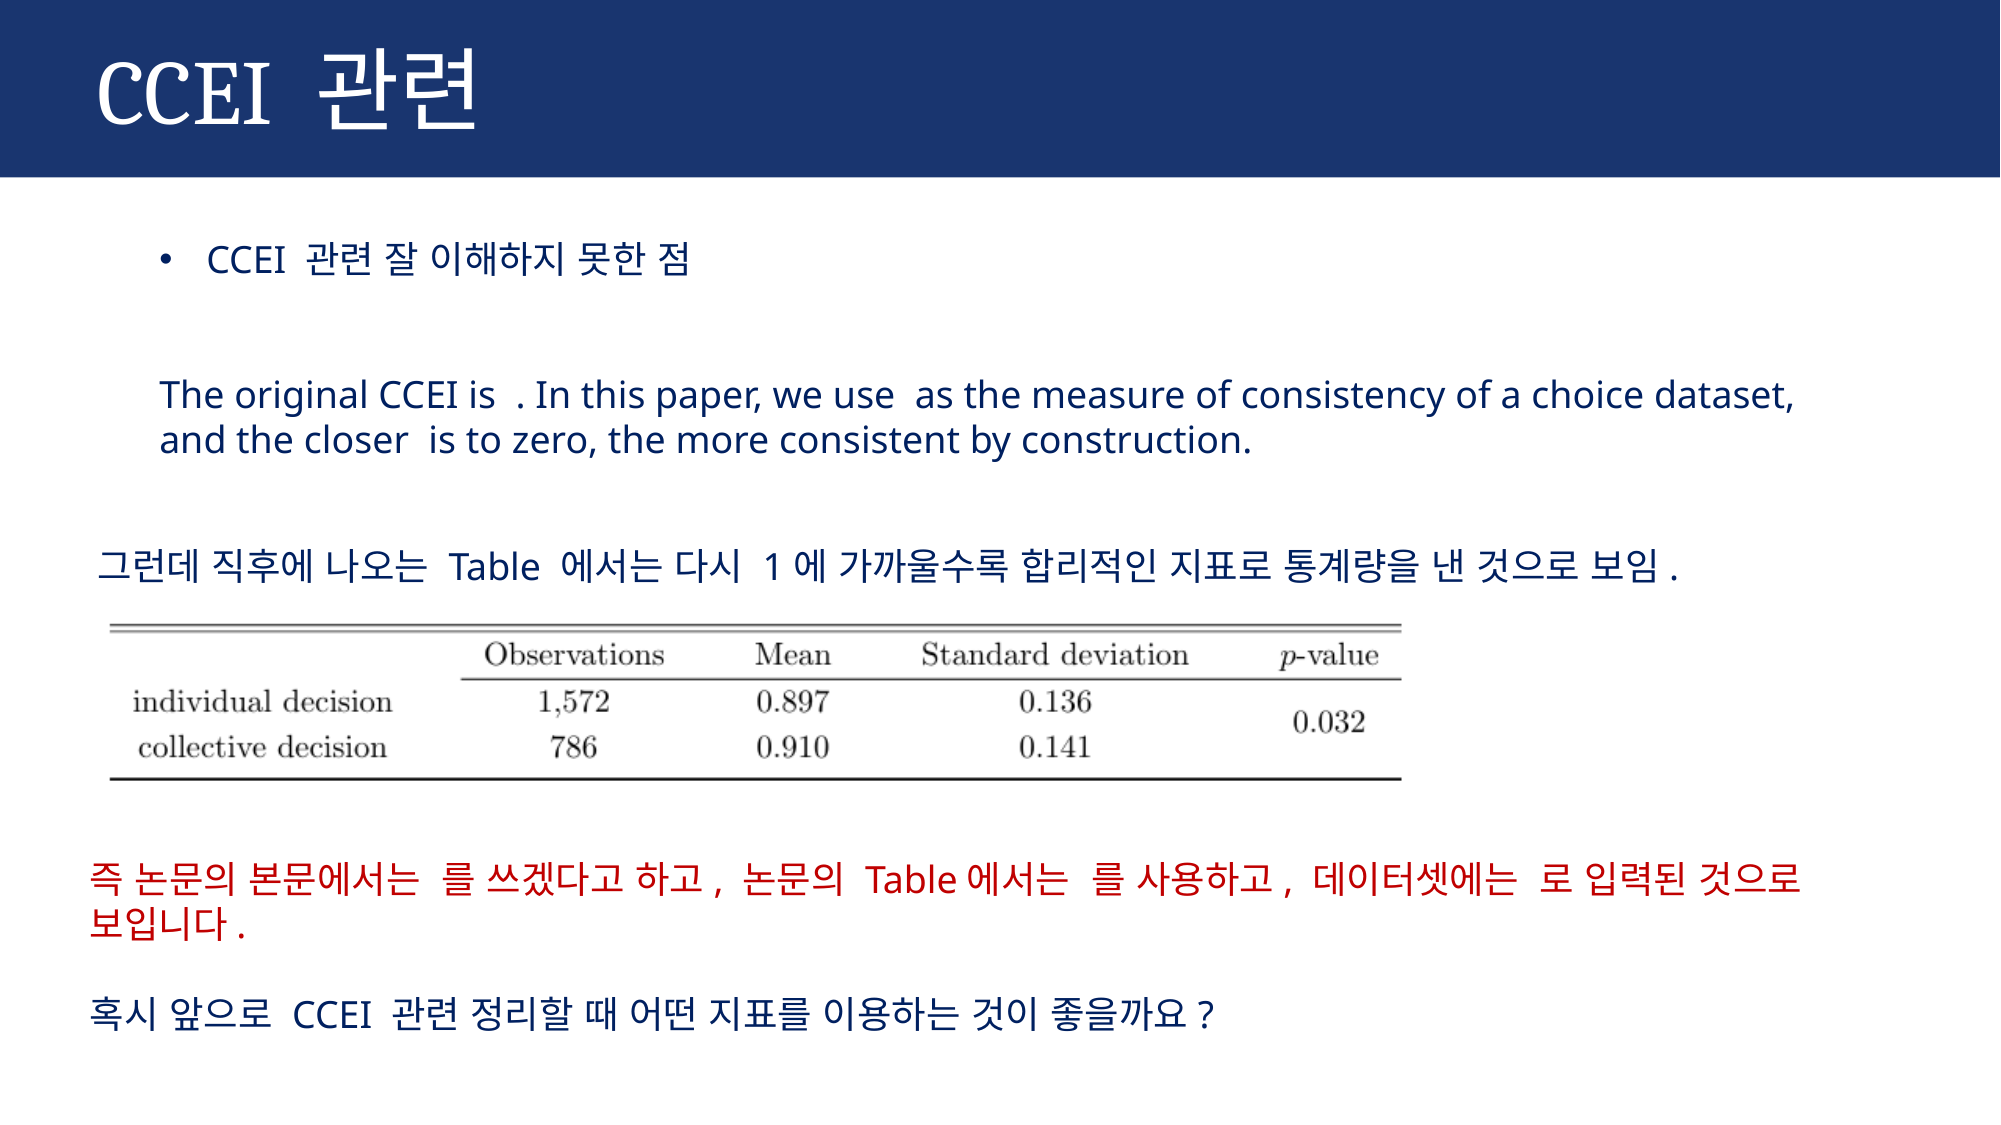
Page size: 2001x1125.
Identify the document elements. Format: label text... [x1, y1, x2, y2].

text_box CCEI 관련 [82, 25, 1938, 151]
text_box 그런데 직후에 나오는 Table 에서는 다시 1에 가까울수록 합리적인 지표로 통계량을 낸 것으로 보임. [82, 535, 1862, 596]
text_box [0, 0, 2000, 178]
picture [82, 596, 1419, 806]
